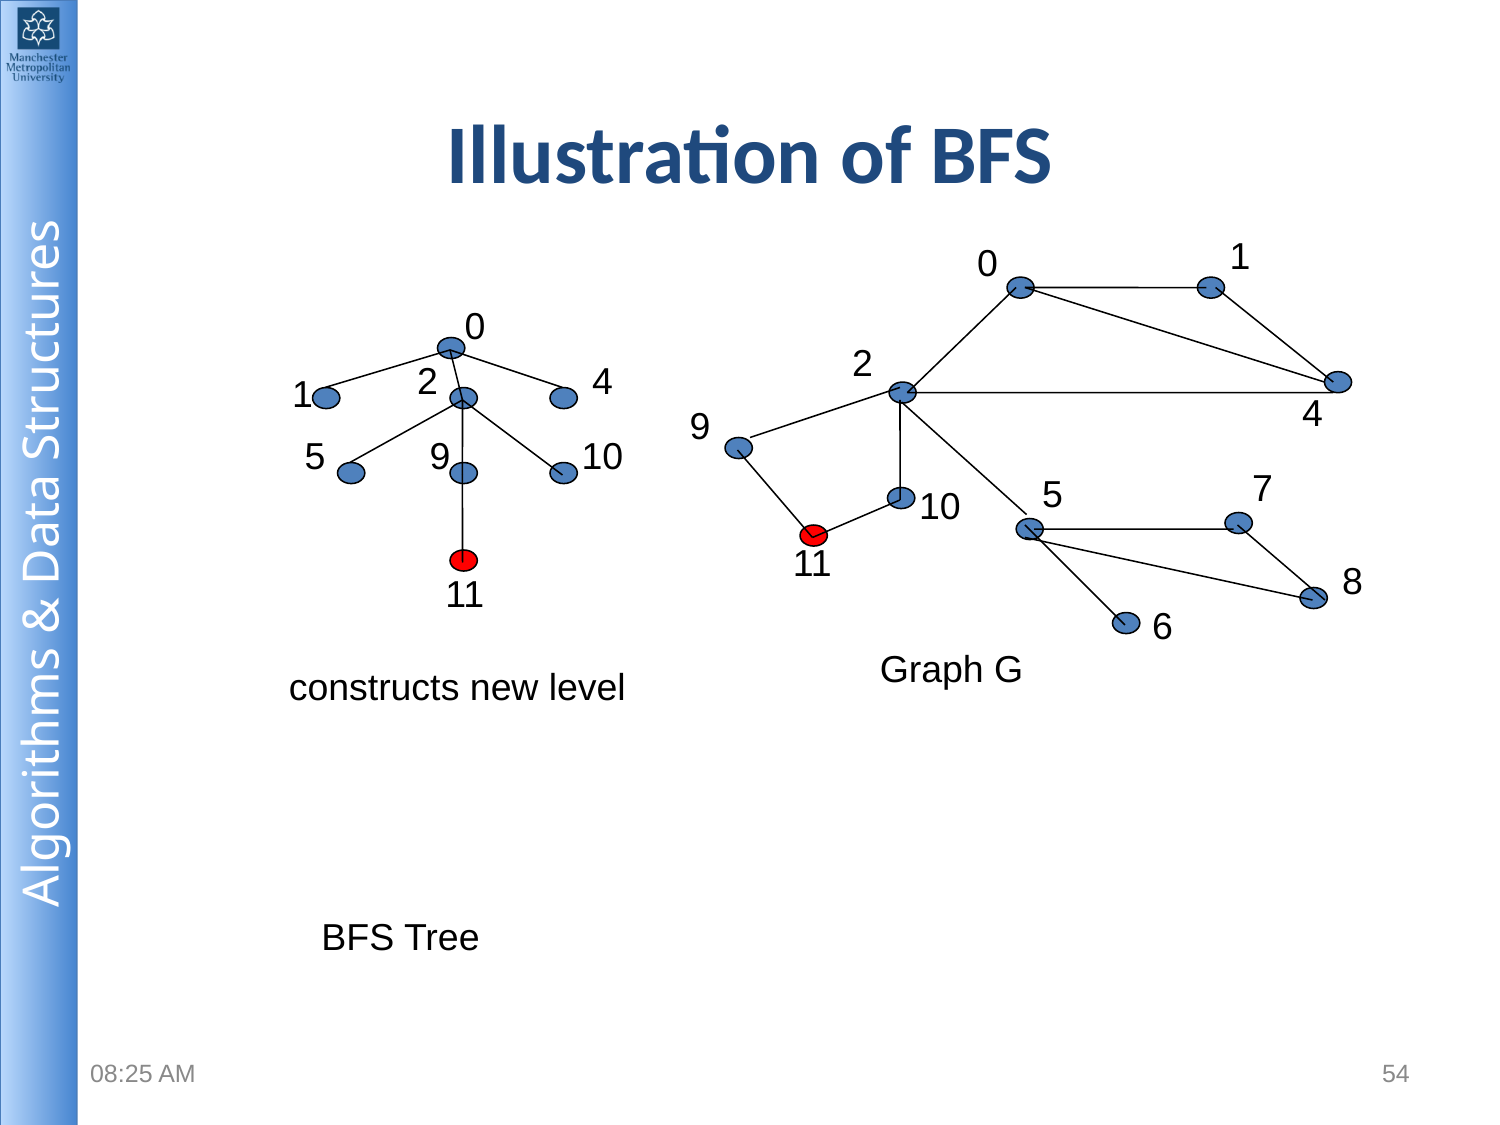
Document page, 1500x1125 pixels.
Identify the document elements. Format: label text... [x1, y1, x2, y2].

text_box 11 [778, 531, 847, 592]
text_box 0 [962, 231, 1013, 292]
text_box 1 [277, 362, 328, 423]
text_box 1 [1214, 224, 1266, 285]
text_box Graph G [865, 637, 1039, 698]
text_box [1016, 518, 1044, 540]
text_box 9 [414, 424, 462, 485]
text_box 9 [674, 394, 726, 454]
text_box [450, 550, 462, 562]
text_box [1224, 512, 1253, 534]
text_box 8 [1327, 549, 1378, 610]
text_box [889, 382, 917, 404]
slide_number 54 [1074, 1042, 1425, 1103]
text_box 10 [566, 424, 639, 485]
text_box 4 [577, 349, 628, 410]
text_box 5 [289, 424, 341, 485]
text_box [437, 337, 449, 349]
text_box 7 [1237, 456, 1288, 517]
text_box [463, 549, 478, 562]
text_box [1197, 277, 1225, 299]
text_box [1112, 612, 1137, 634]
text_box [1008, 277, 1035, 299]
text_box [549, 462, 566, 484]
picture [5, 7, 70, 83]
text_box [341, 462, 365, 484]
text_box 10 [904, 474, 976, 535]
text_box [466, 462, 478, 484]
text_box [801, 525, 826, 531]
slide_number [75, 1042, 425, 1103]
text_box [549, 387, 577, 409]
text_box 2 [402, 349, 453, 410]
text_box [1324, 371, 1352, 393]
title Illustration of BFS [112, 99, 1388, 200]
text_box 5 [1027, 462, 1078, 523]
text_box constructs new level [274, 655, 641, 716]
text_box BFS Tree [306, 905, 495, 965]
text_box 11 [430, 562, 500, 623]
text_box 6 [1137, 594, 1188, 654]
text_box [328, 387, 340, 409]
text_box 0 [449, 294, 501, 354]
text_box [453, 387, 478, 409]
text_box [726, 437, 753, 459]
text_box [453, 354, 462, 359]
text_box [1299, 587, 1327, 609]
text_box 4 [1287, 381, 1338, 442]
text_box 2 [837, 331, 888, 392]
text_box [887, 487, 904, 509]
